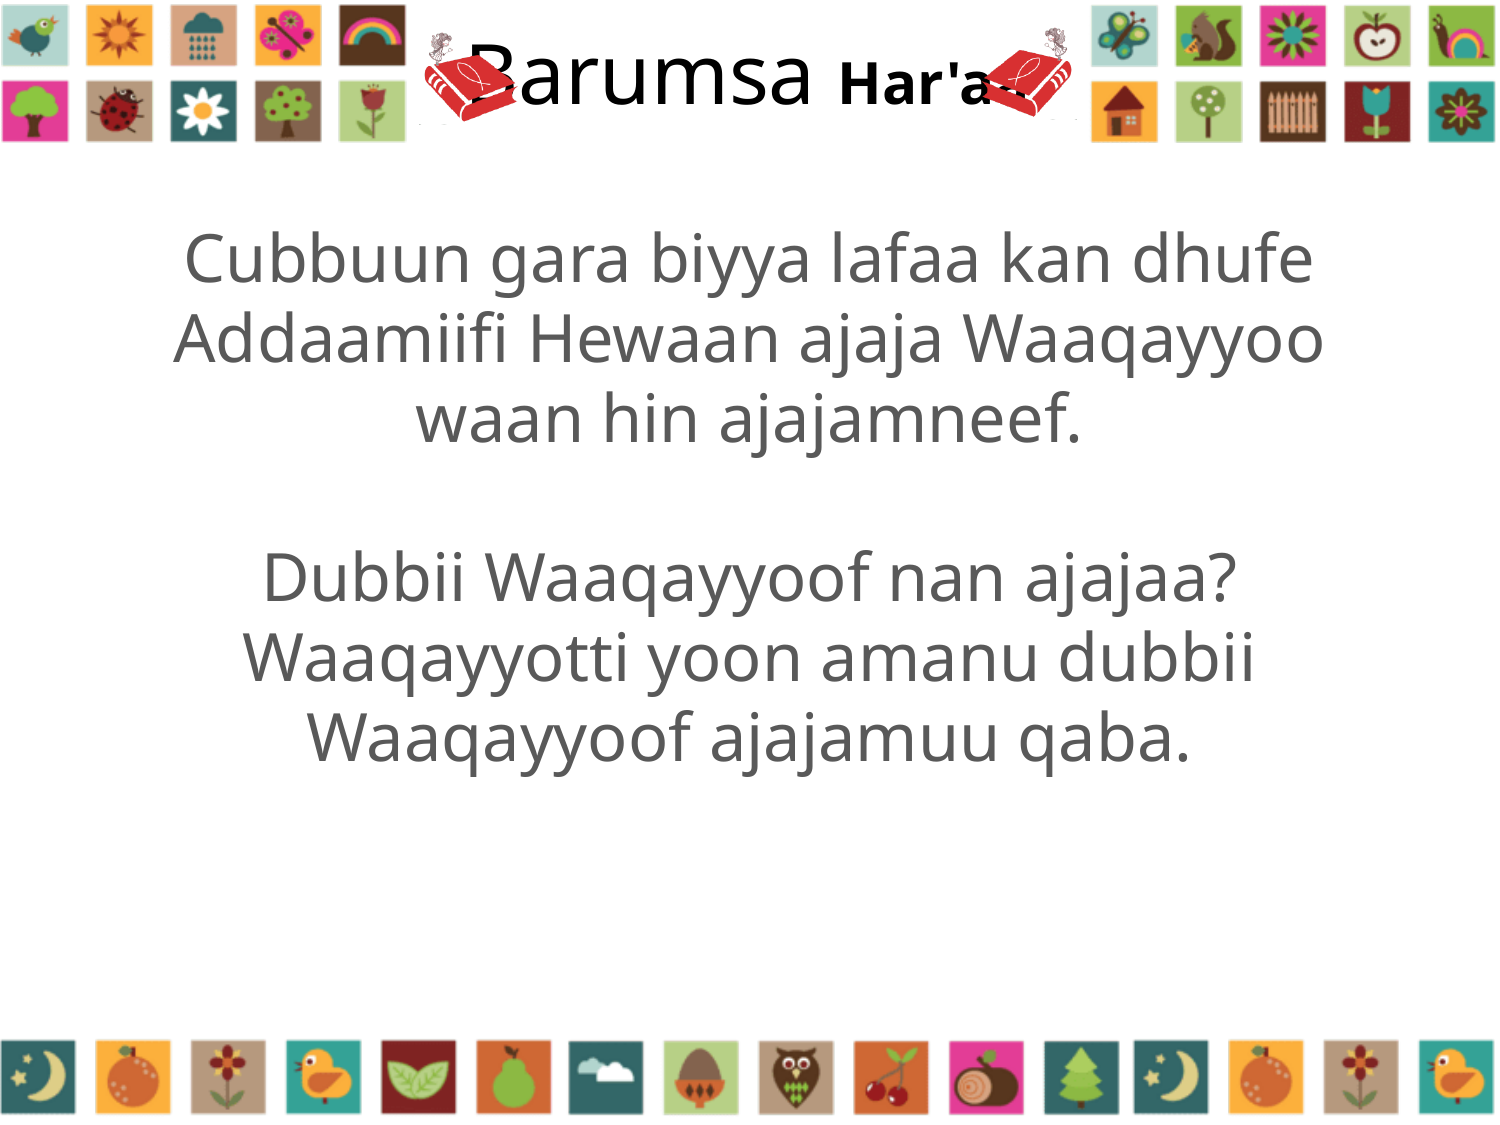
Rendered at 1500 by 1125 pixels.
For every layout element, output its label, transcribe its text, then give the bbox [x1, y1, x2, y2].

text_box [0, 1028, 1500, 1118]
picture [0, 3, 550, 150]
picture [950, 3, 1500, 150]
text_box Cubbuun gara biyya lafaa kan dhufe Addaamiifi Hewaan ajaja Waaqayyoo waan hin ajajamneef. Dubbii Waaqayyoof nan ajajaa? Waaqayyotti yoon amanu dubbii Waaqayyoof ajajamuu qaba. [76, 208, 1424, 783]
text_box Barumsa Har'aa [425, 13, 1077, 129]
